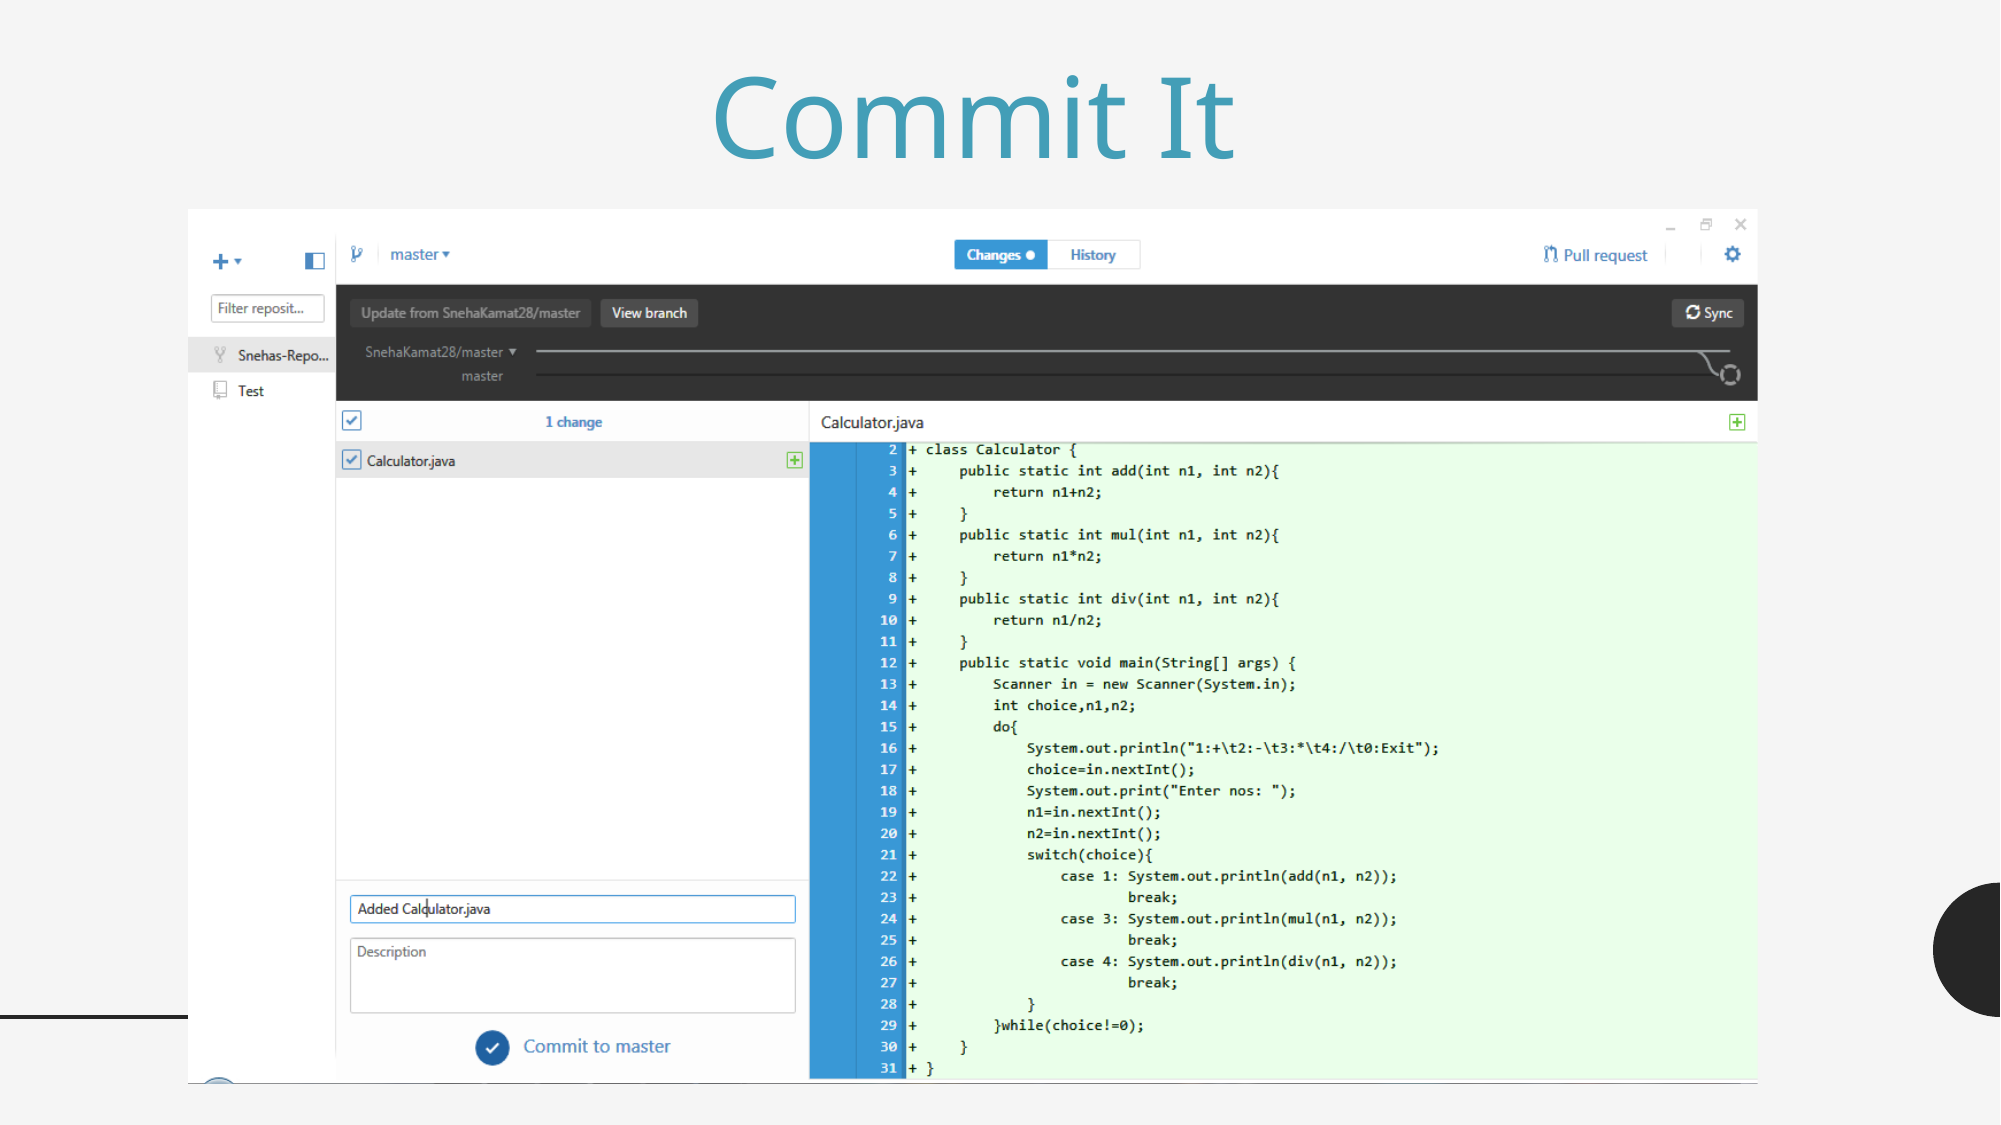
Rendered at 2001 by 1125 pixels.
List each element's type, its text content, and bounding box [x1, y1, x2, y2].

text_box Commit It [461, 38, 1485, 189]
picture [187, 209, 1758, 1084]
